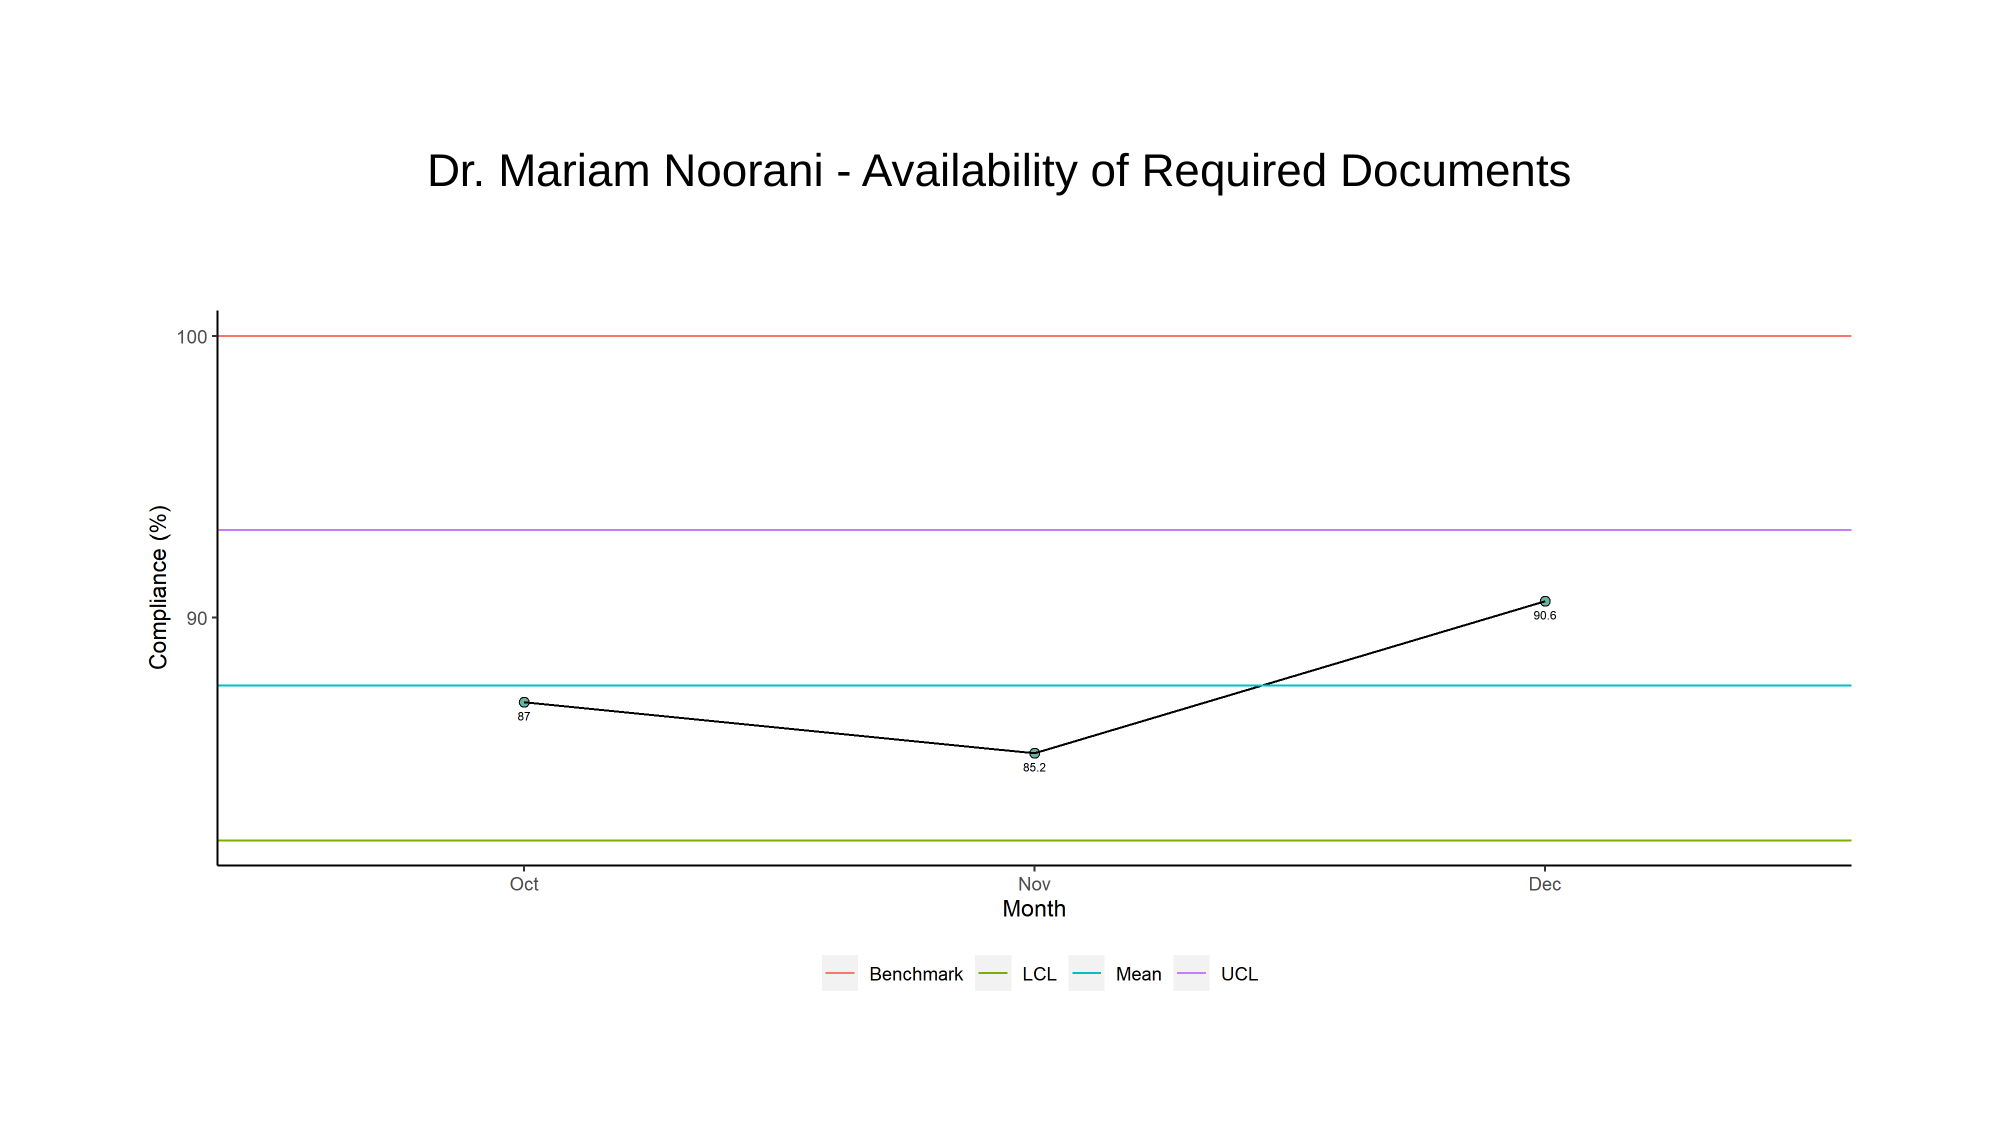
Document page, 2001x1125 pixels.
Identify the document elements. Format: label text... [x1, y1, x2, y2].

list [137, 299, 1863, 1014]
title Dr. Mariam Noorani - Availability of Required Documents [137, 59, 1863, 278]
